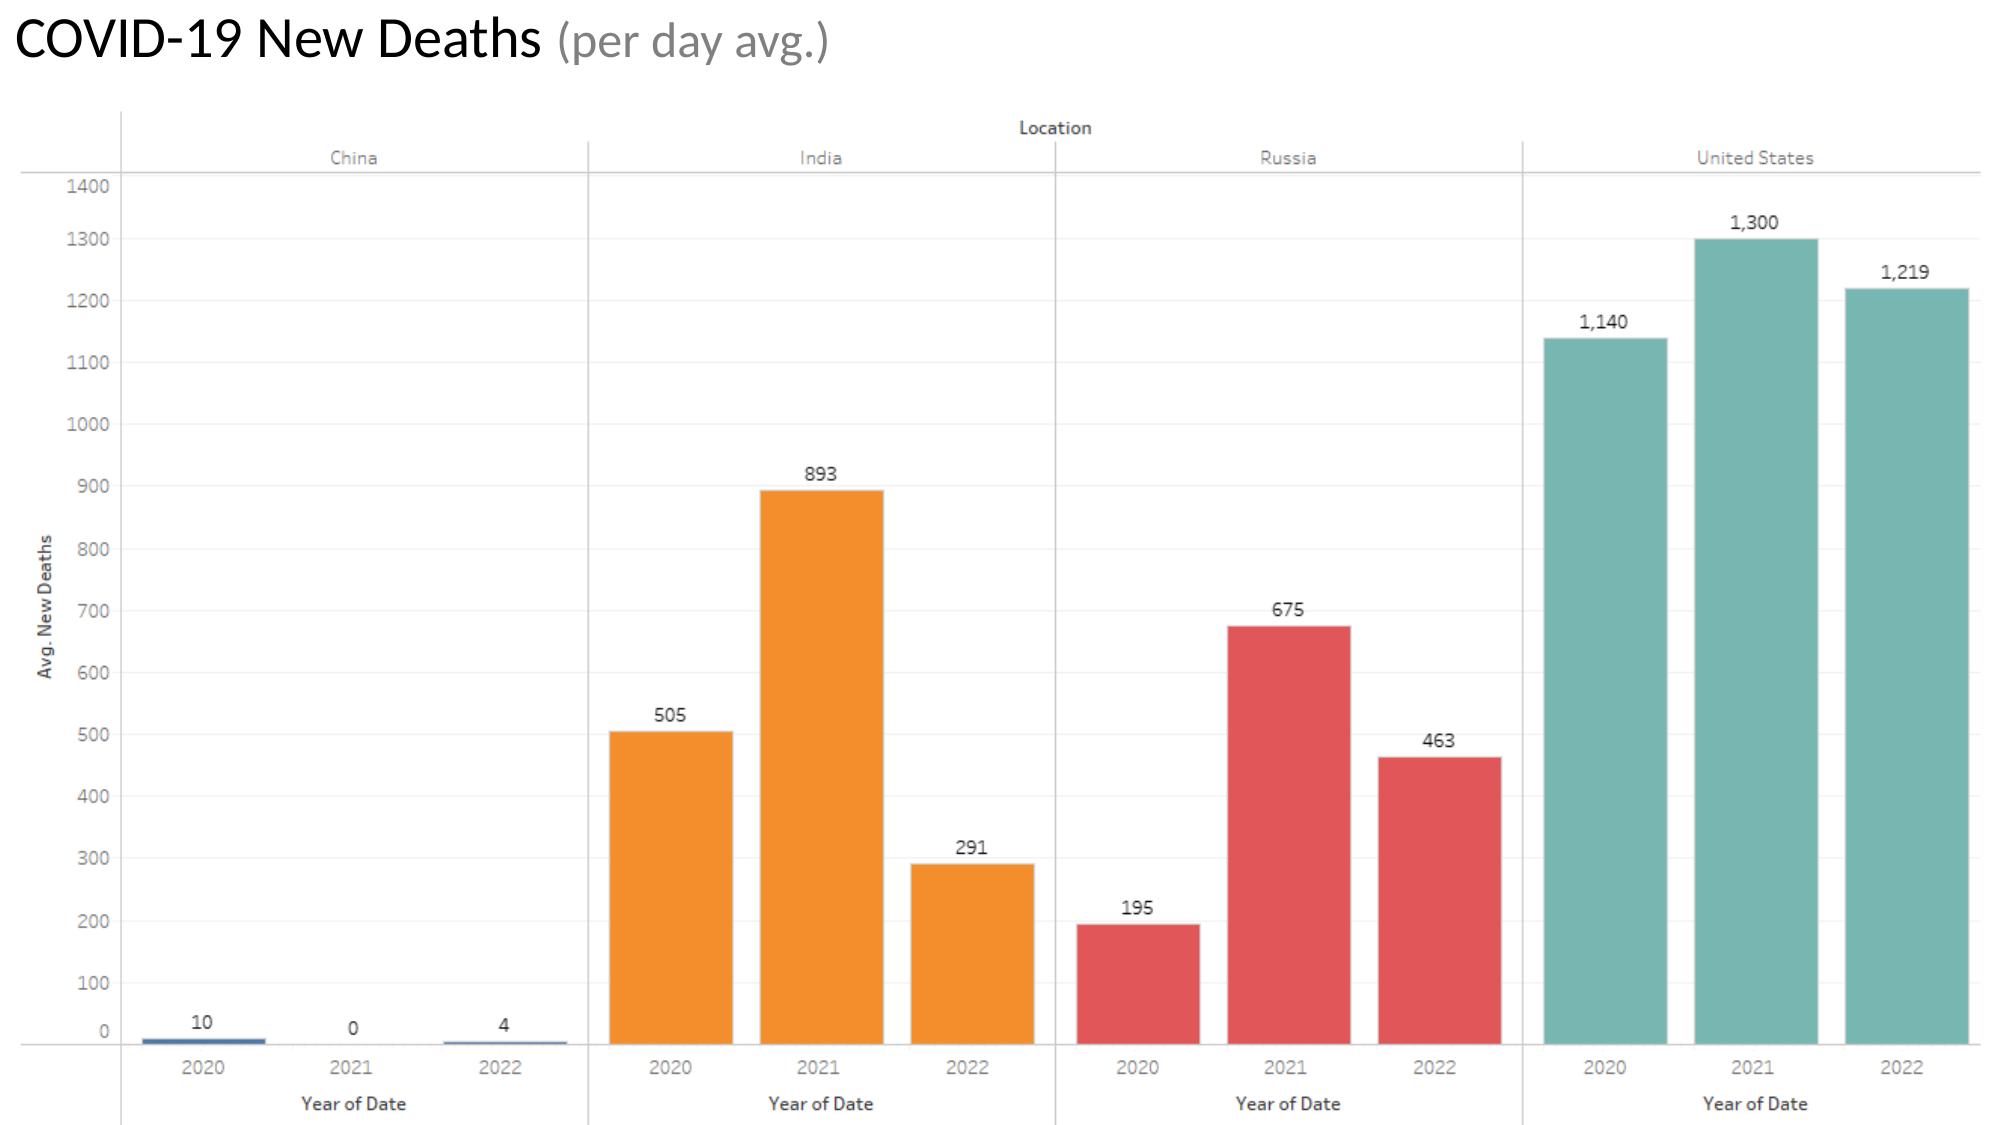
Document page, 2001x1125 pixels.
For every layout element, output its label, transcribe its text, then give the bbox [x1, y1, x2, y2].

picture [19, 104, 1981, 1125]
text_box COVID-19 New Deaths (per day avg.) [0, 0, 1500, 272]
